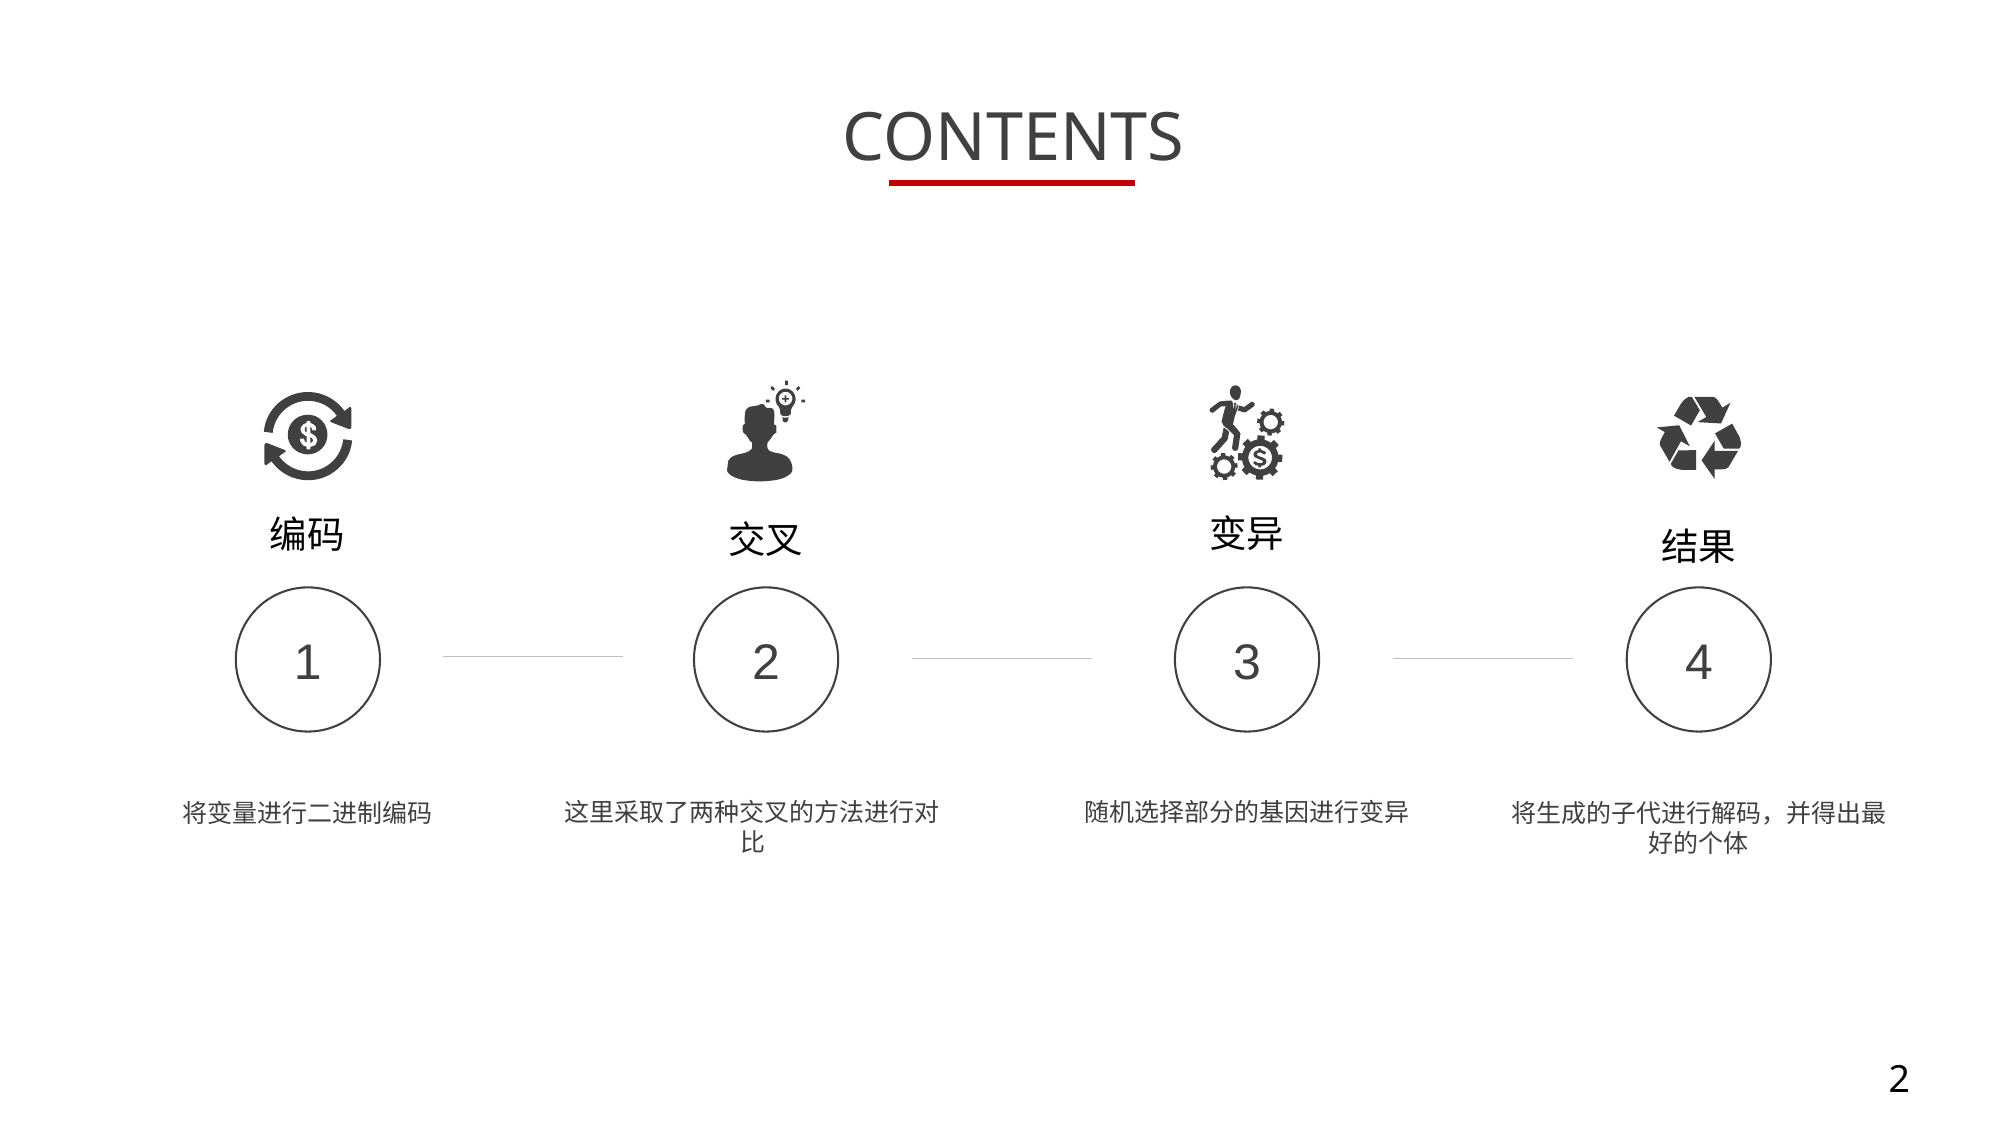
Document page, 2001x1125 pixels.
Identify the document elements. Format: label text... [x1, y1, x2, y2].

text_box 将变量进行二进制编码 [99, 789, 517, 835]
text_box [1656, 425, 1697, 470]
text_box 2 [692, 586, 840, 733]
text_box 变异 [1194, 502, 1300, 562]
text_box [727, 380, 806, 482]
text_box 随机选择部分的基因进行变异 [1038, 788, 1456, 834]
text_box [1715, 423, 1742, 449]
text_box [1229, 385, 1241, 401]
text_box 交叉 [713, 508, 819, 569]
text_box [1209, 400, 1255, 453]
text_box 4 [1625, 586, 1772, 733]
text_box [1673, 396, 1731, 426]
text_box 3 [1173, 586, 1321, 733]
text_box 2 [1873, 1047, 1926, 1107]
text_box CONTENTS [827, 86, 1200, 182]
text_box 这里采取了两种交叉的方法进行对比 [543, 788, 962, 864]
text_box [1257, 408, 1285, 436]
text_box 将生成的子代进行解码，并得出最好的个体 [1490, 789, 1908, 865]
text_box 编码 [195, 503, 365, 564]
text_box [1210, 452, 1238, 481]
text_box 1 [234, 586, 382, 733]
text_box [1237, 435, 1283, 480]
text_box 结果 [1646, 516, 1752, 576]
text_box [263, 392, 352, 433]
text_box [1701, 440, 1739, 479]
text_box [264, 439, 353, 481]
text_box [287, 414, 328, 455]
